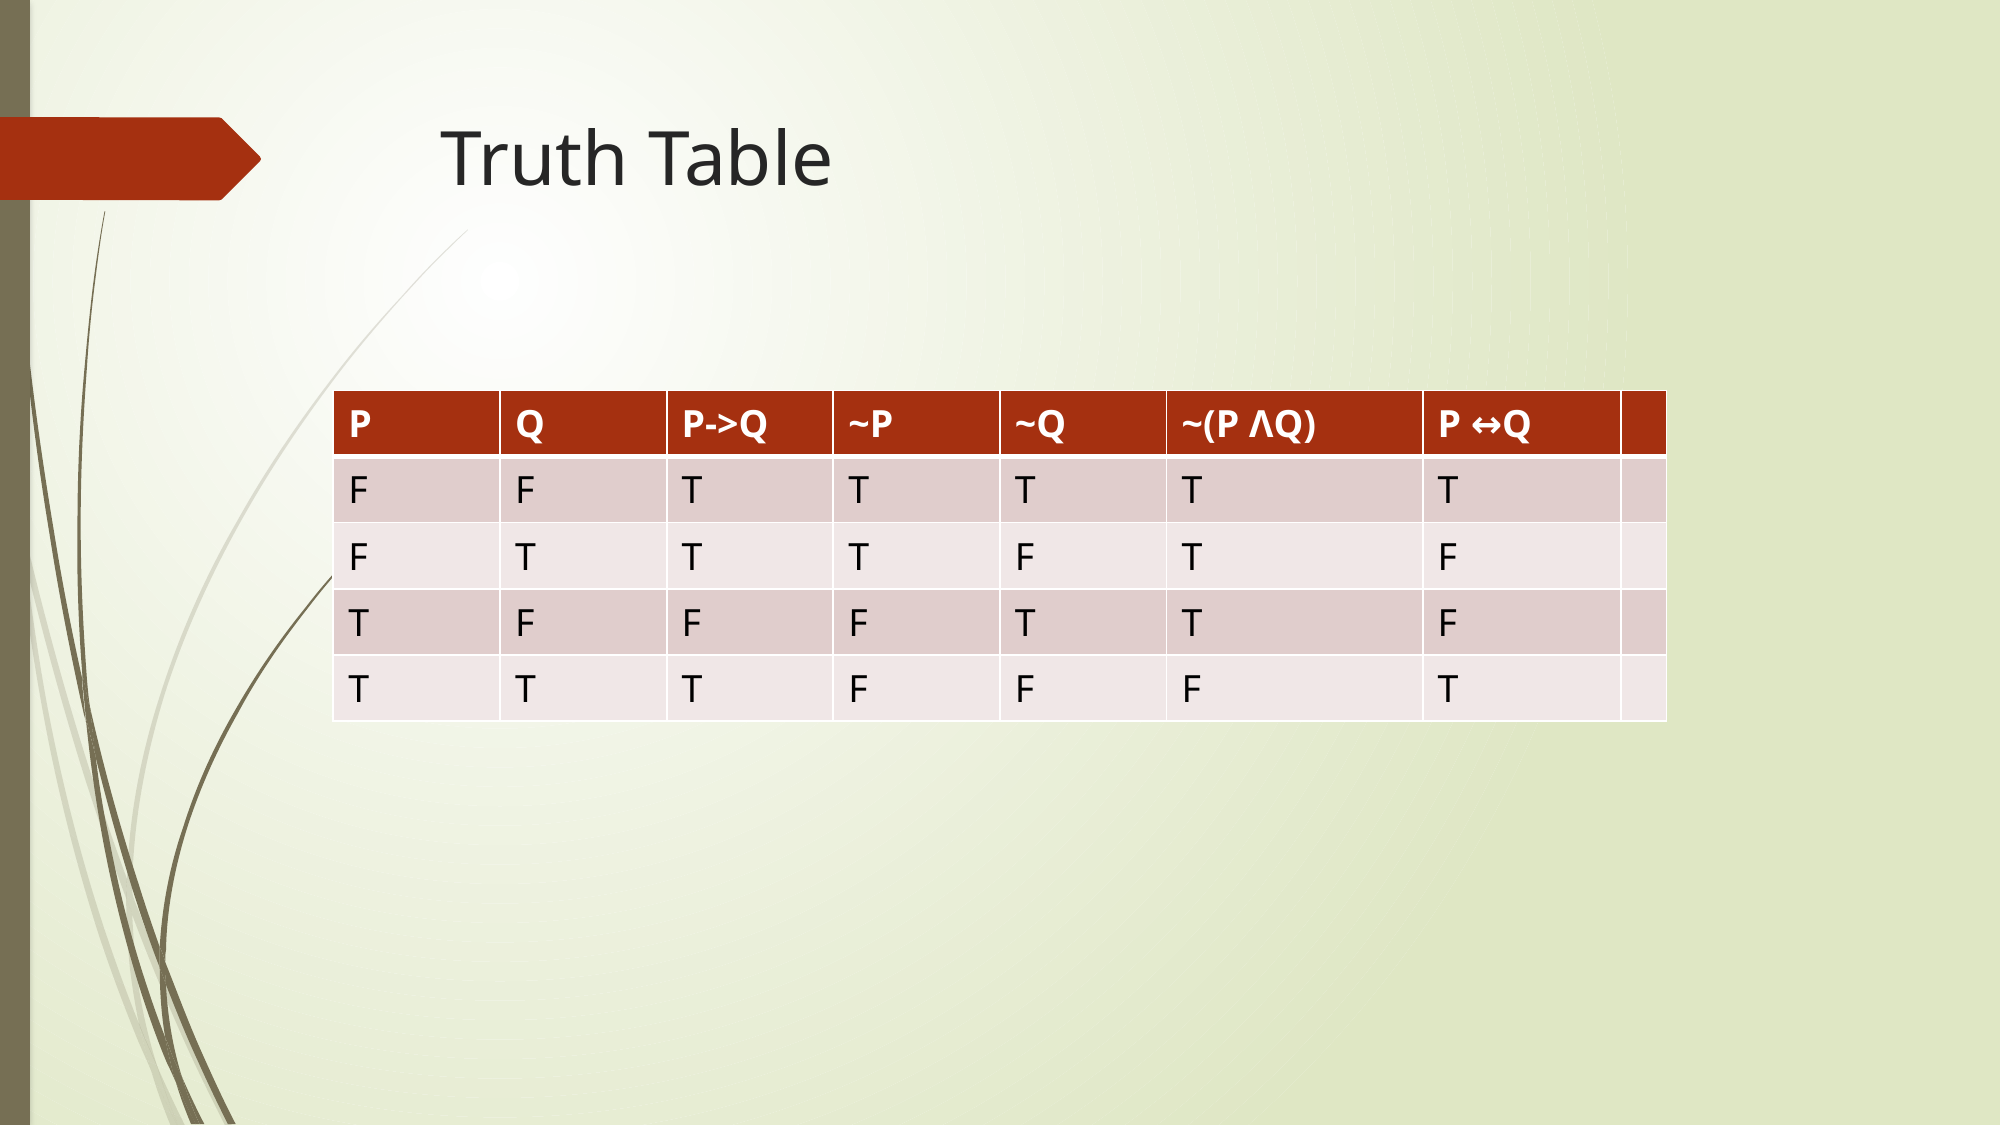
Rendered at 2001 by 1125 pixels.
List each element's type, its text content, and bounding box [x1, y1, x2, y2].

table_header ~Q [1001, 391, 1166, 454]
title Truth Table [425, 102, 1888, 313]
table_cell T [1167, 459, 1422, 522]
table_cell F [334, 459, 499, 522]
table_cell T [834, 523, 999, 588]
table_cell T [334, 656, 499, 720]
table_cell T [668, 656, 832, 720]
table_cell [1622, 590, 1666, 654]
table_cell F [834, 590, 999, 654]
table_header [1622, 391, 1666, 454]
table_cell T [1001, 590, 1166, 654]
table_cell F [1001, 523, 1166, 588]
table_cell T [1424, 656, 1620, 720]
table_header P ↔Q [1424, 391, 1620, 454]
table_cell F [1001, 656, 1166, 720]
table_cell F [1424, 590, 1620, 654]
table_cell T [1424, 459, 1620, 522]
table_cell T [501, 656, 666, 720]
table_cell F [334, 523, 499, 588]
table_cell T [668, 459, 832, 522]
table_cell F [668, 590, 832, 654]
table_header P->Q [668, 391, 832, 454]
table_cell [1622, 656, 1666, 720]
table_cell T [1167, 523, 1422, 588]
table_cell F [1167, 656, 1422, 720]
table_cell F [501, 459, 666, 522]
table_header ~(P ΛQ) [1167, 391, 1422, 454]
table_cell T [334, 590, 499, 654]
table_cell T [1167, 590, 1422, 654]
table_header P [334, 391, 499, 454]
table_cell F [834, 656, 999, 720]
table_header ~P [834, 391, 999, 454]
table_cell [1622, 523, 1666, 588]
table_cell T [834, 459, 999, 522]
table_cell [1622, 459, 1666, 522]
table_cell F [1424, 523, 1620, 588]
table_cell F [501, 590, 666, 654]
table_cell T [501, 523, 666, 588]
table_cell T [668, 523, 832, 588]
table_cell T [1001, 459, 1166, 522]
table_header Q [501, 391, 666, 454]
